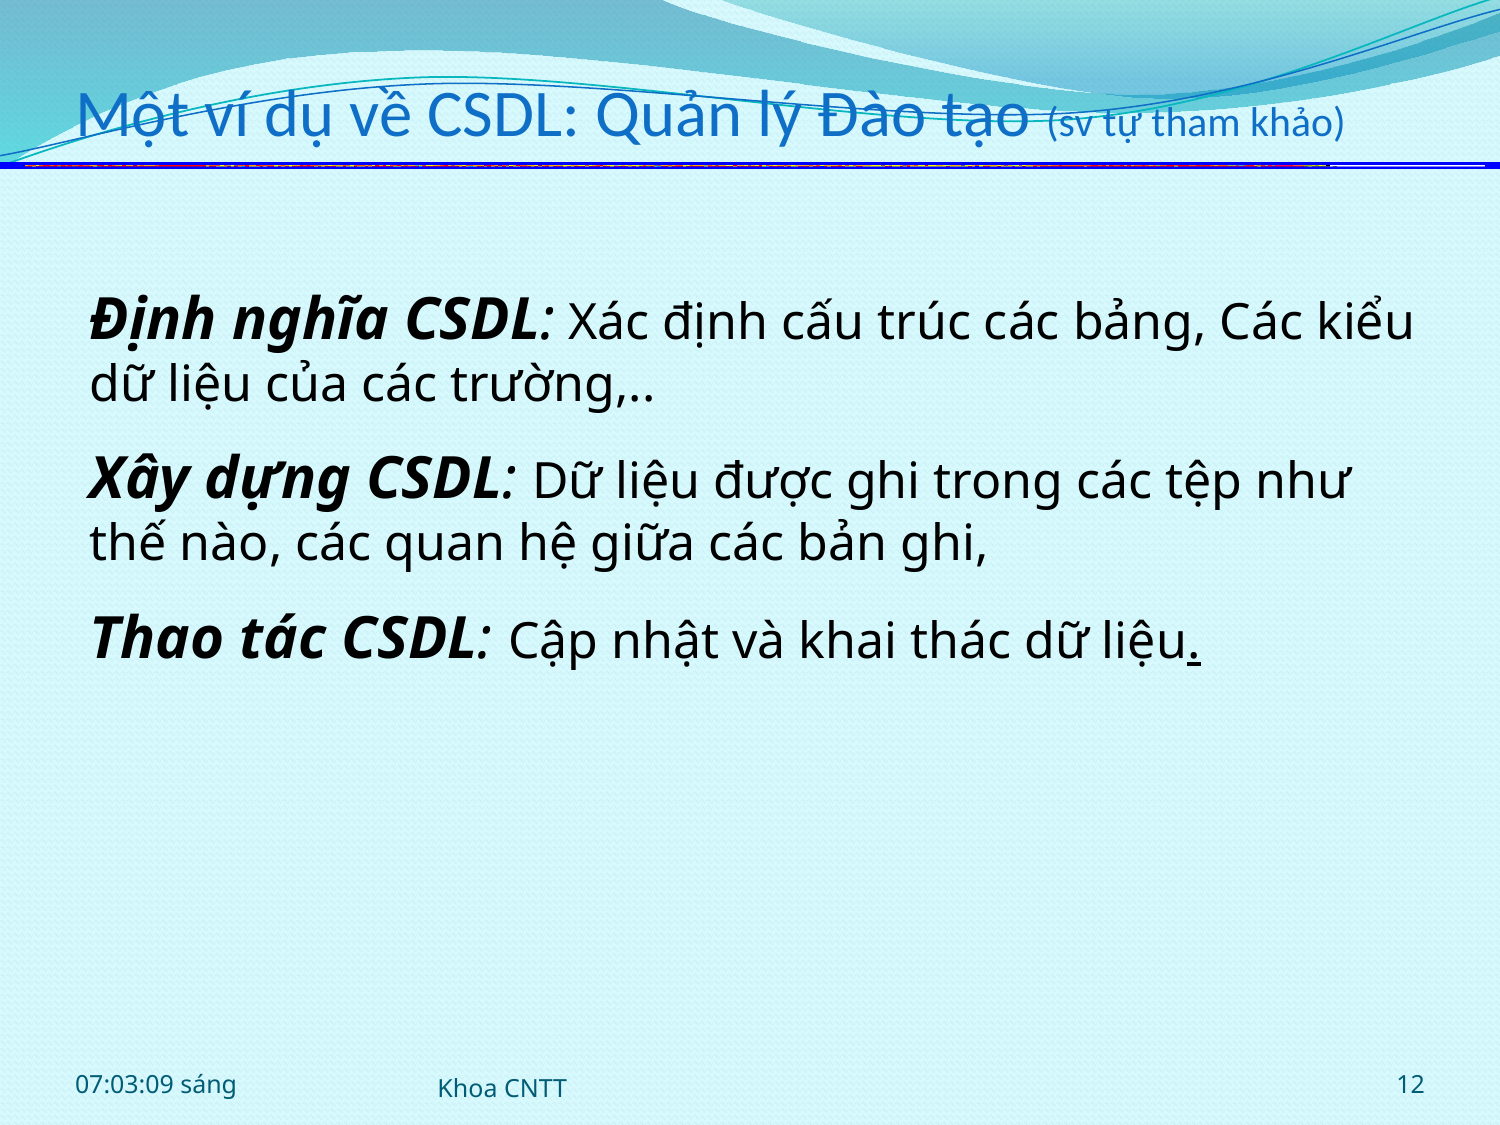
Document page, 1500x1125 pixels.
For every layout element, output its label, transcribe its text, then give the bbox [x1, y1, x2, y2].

picture [0, 162, 1500, 169]
slide_number 12 [1299, 1042, 1425, 1103]
footer Khoa CNTT [437, 1042, 988, 1103]
title Một ví dụ về CSDL: Quản lý Đào tạo (sv tự tham khảo) [74, 49, 1426, 151]
text_box Định nghĩa CSDL: Xác định cấu trúc các bảng, Các kiểu dữ liệu của các trường,.. Xây dựng CSDL: Dữ liệu được ghi trong các tệp như thế nào, các quan hệ giữa các bản ghi, Thao tác CSDL: Cập nhật và khai thác dữ liệu. [74, 181, 1438, 920]
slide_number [75, 1042, 425, 1103]
